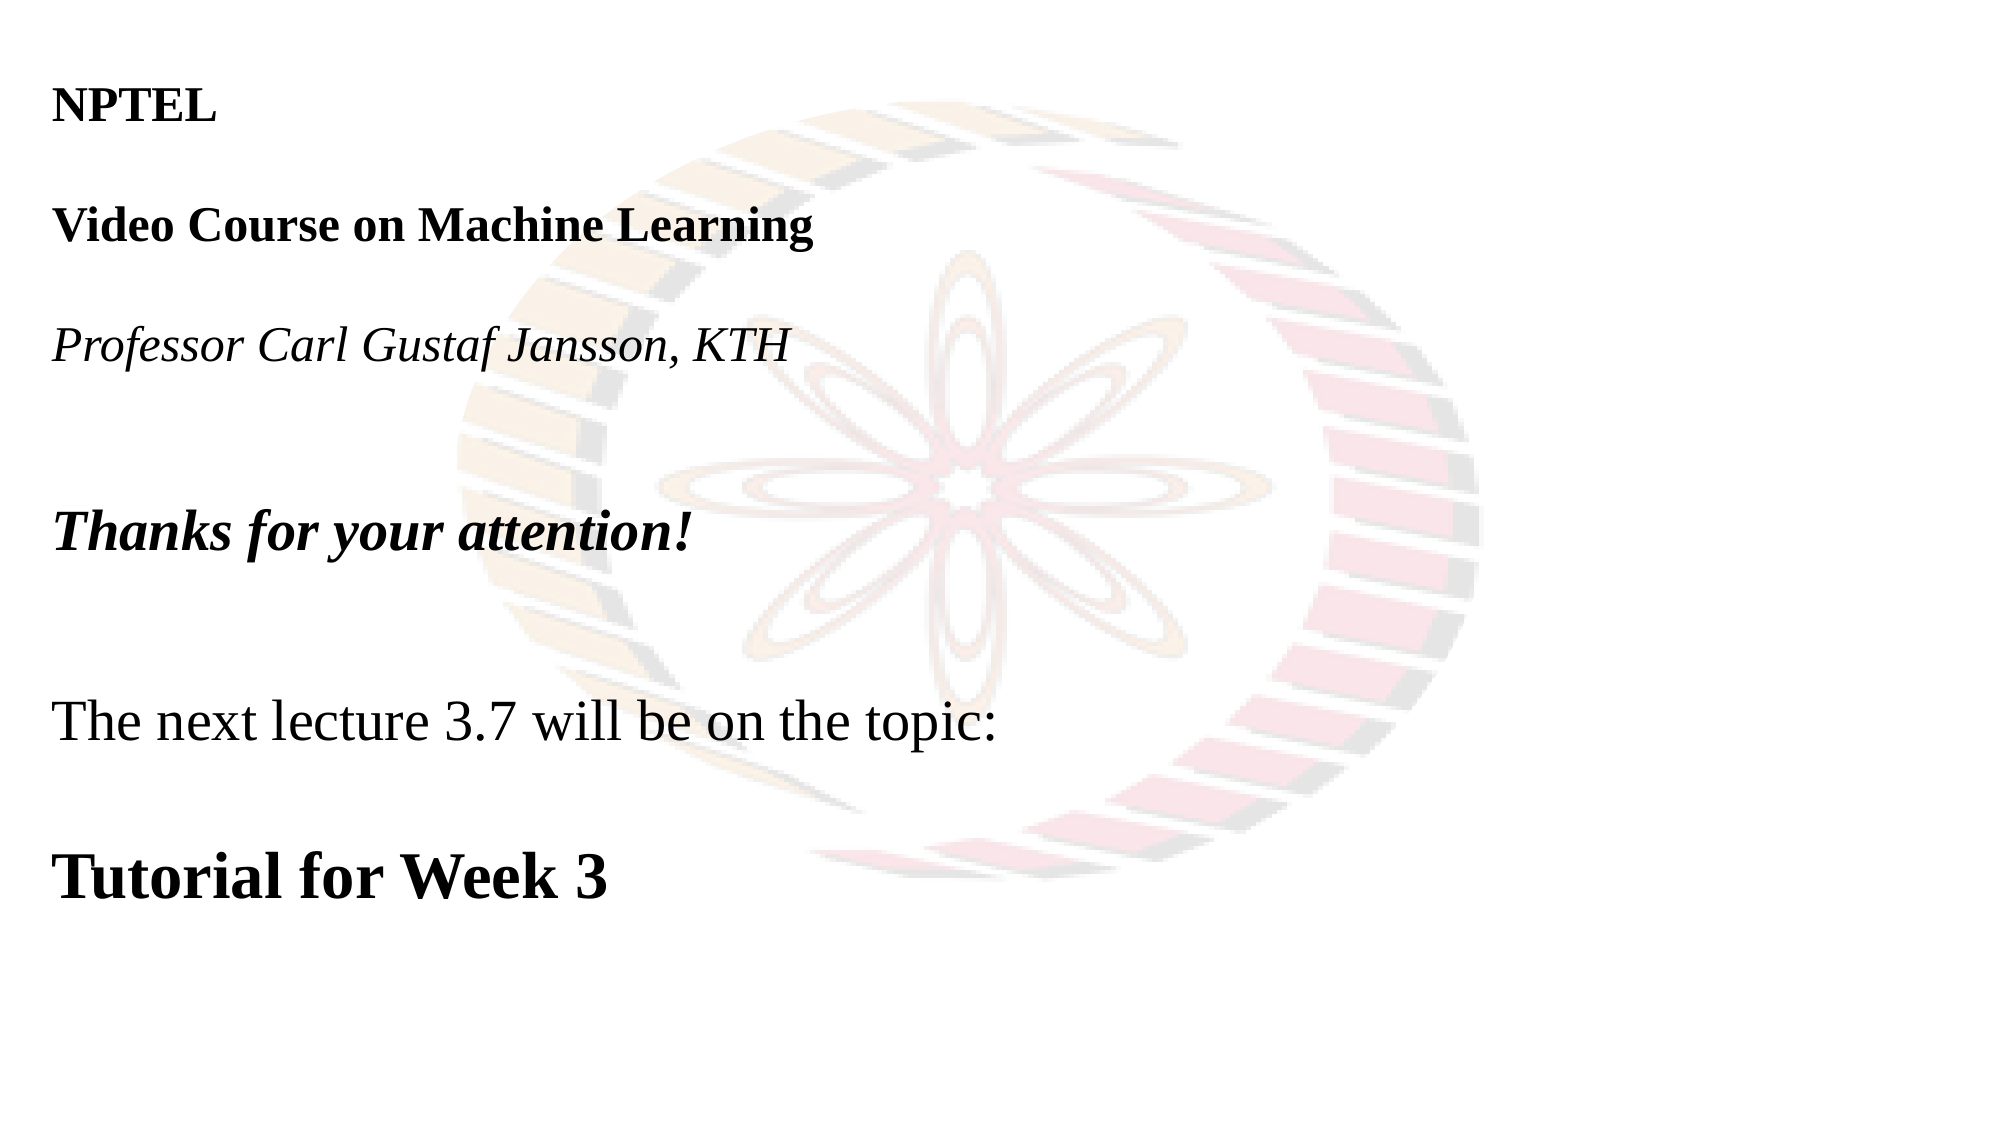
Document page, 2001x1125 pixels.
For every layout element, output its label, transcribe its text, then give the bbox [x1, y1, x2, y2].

text_box NPTEL Video Course on Machine Learning Professor Carl Gustaf Jansson, KTH Thanks for your attention! The next lecture 3.7 will be on the topic: Tutorial for Week 3 [37, 64, 1043, 999]
